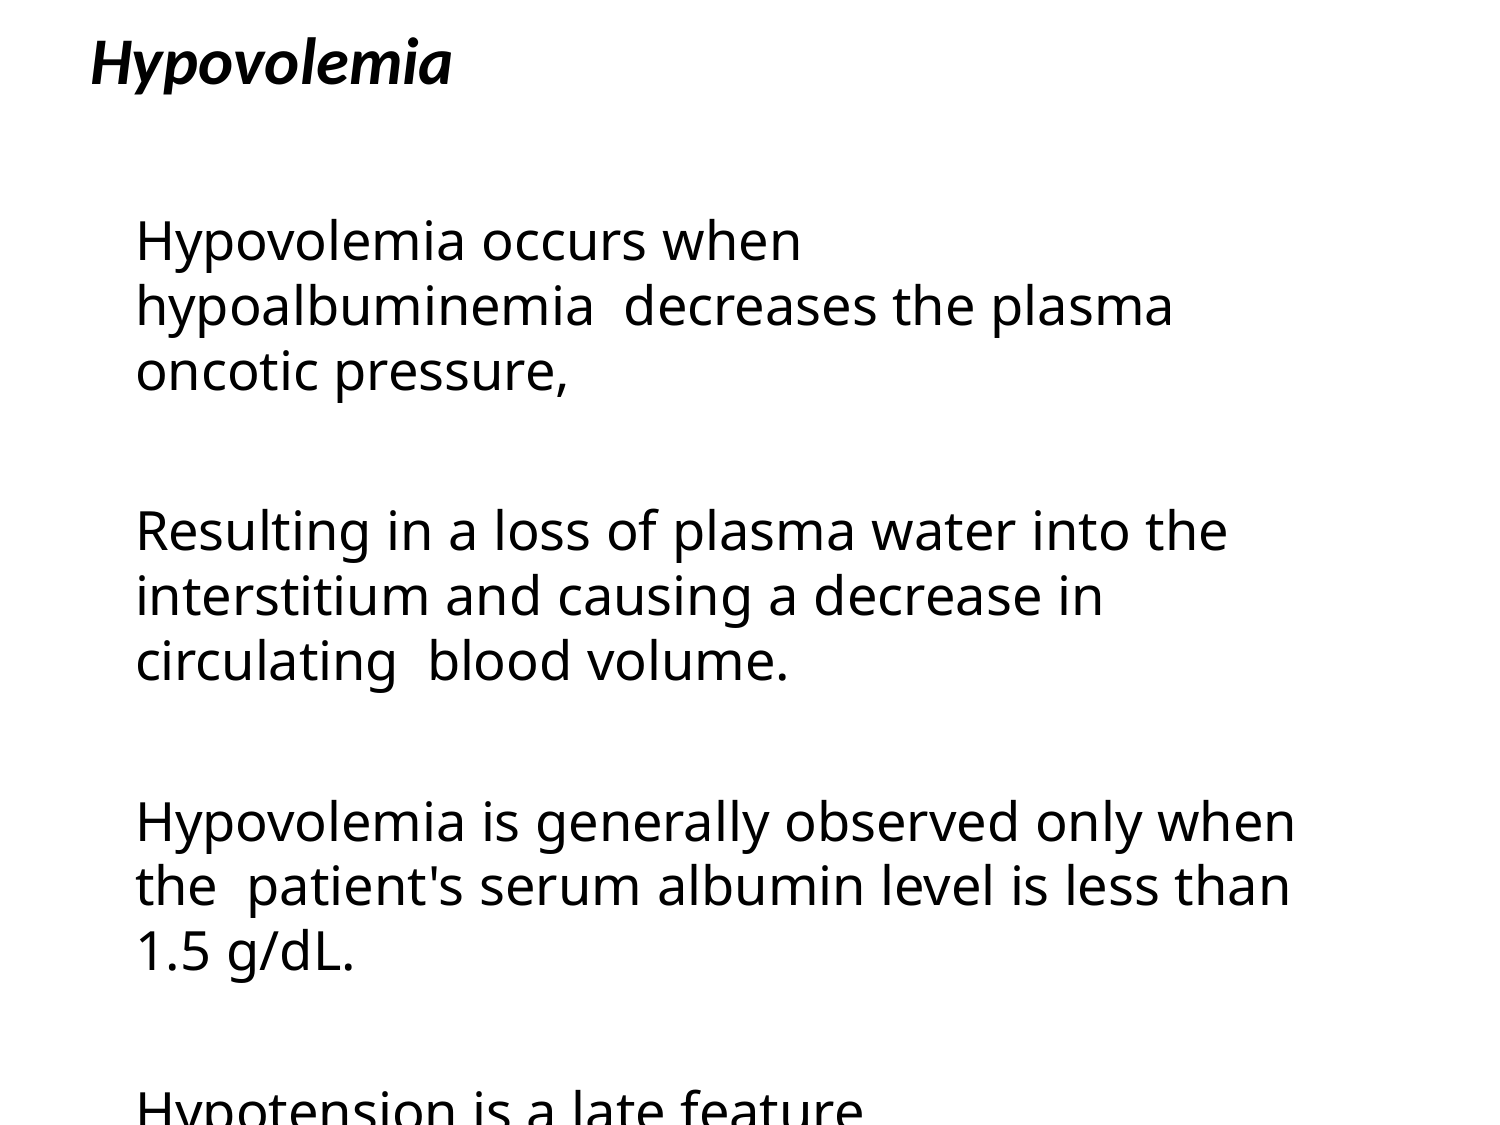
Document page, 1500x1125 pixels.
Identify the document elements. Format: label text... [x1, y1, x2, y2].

title Hypovolemia [87, 15, 478, 203]
text_box Hypovolemia occurs when hypoalbuminemia decreases the plasma oncotic pressure, Resulting in a loss of plasma water into the interstitium and causing a decrease in circulating blood volume. Hypovolemia is generally observed only when the patient's serum albumin level is less than 1.5 g/dL. Hypotension is a late feature [87, 203, 1348, 1125]
